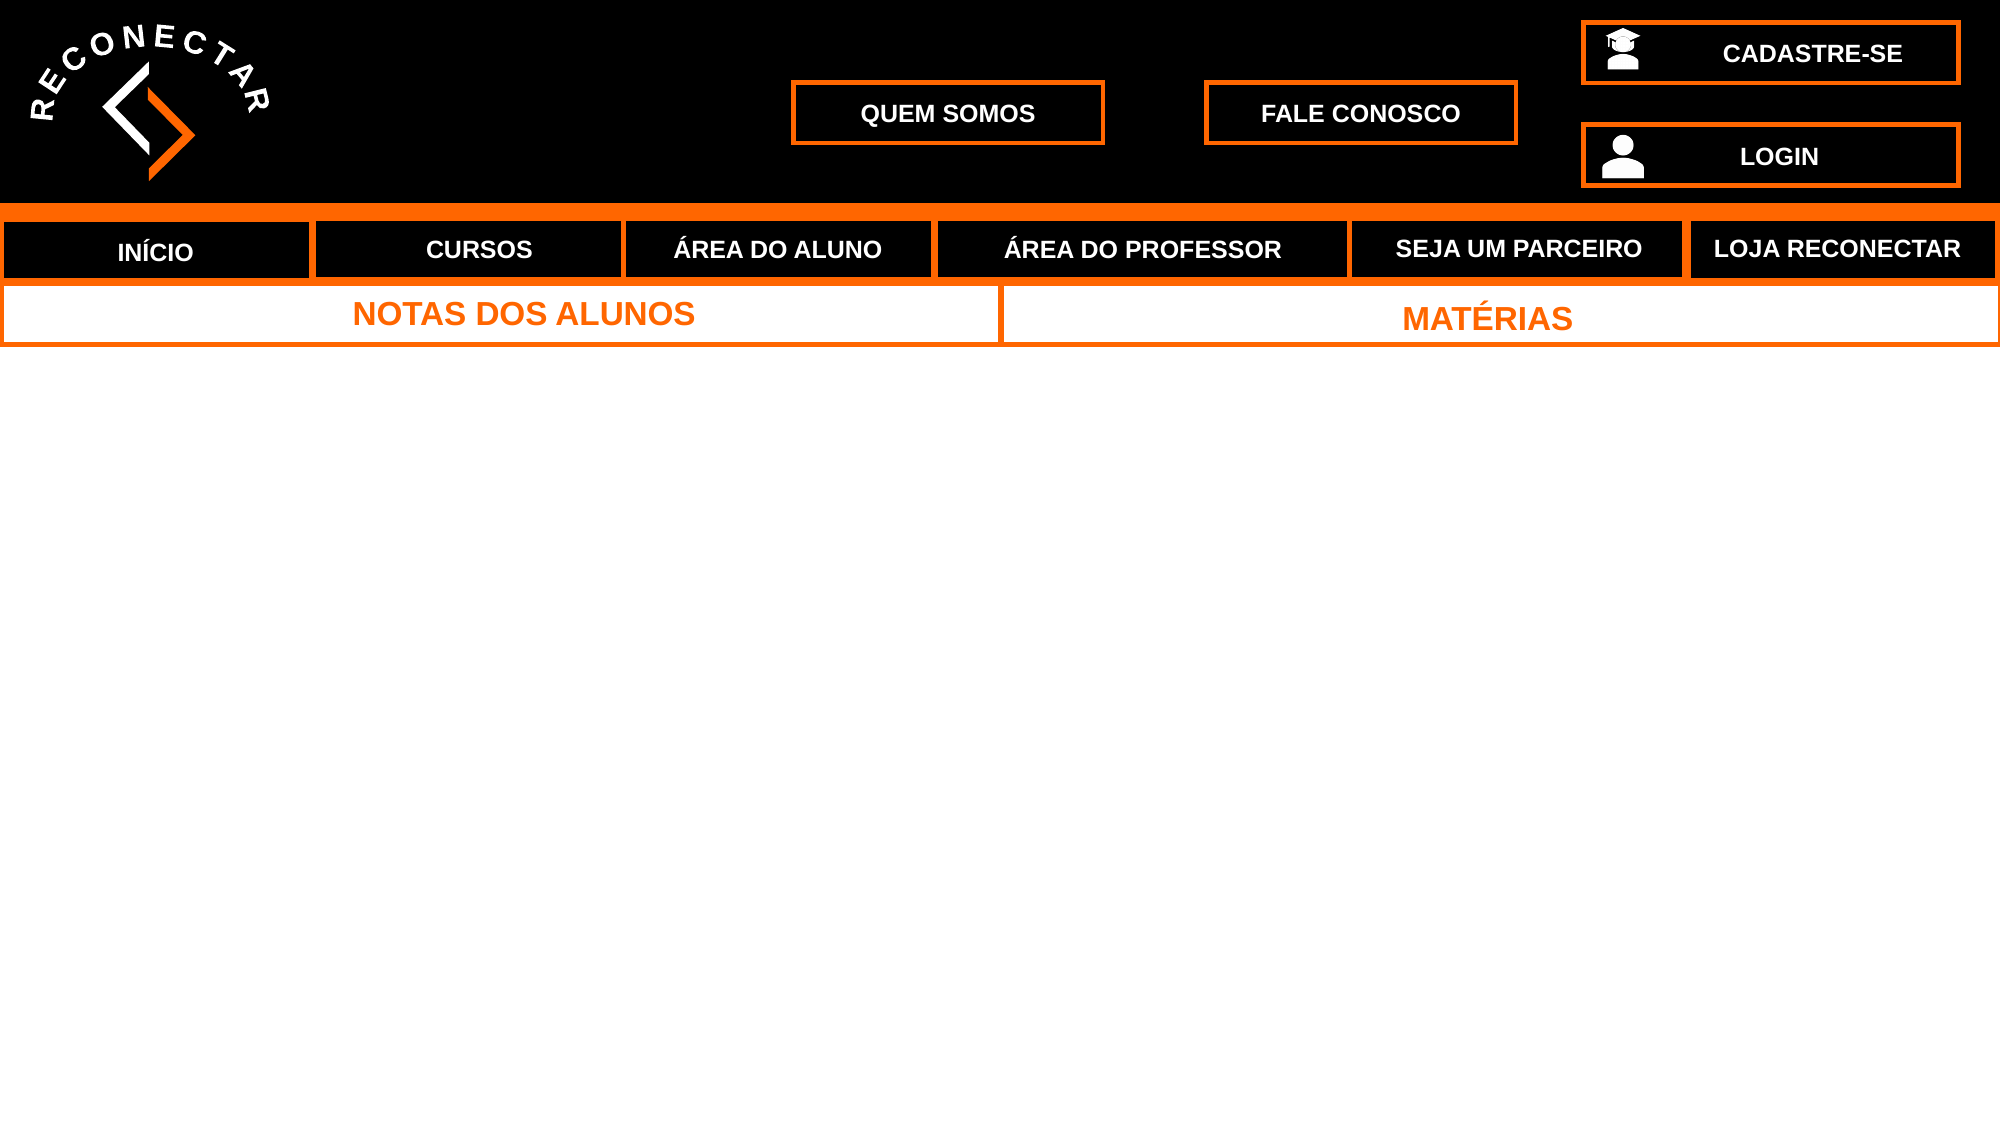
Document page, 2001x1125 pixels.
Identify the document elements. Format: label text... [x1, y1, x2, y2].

text_box LOGIN [1654, 133, 1959, 178]
picture [1600, 16, 1646, 76]
picture [1592, 126, 1654, 187]
text_box [1582, 21, 1960, 84]
text_box QUEM SOMOS [793, 89, 1103, 135]
text_box [0, 0, 2000, 202]
text_box [313, 218, 619, 282]
text_box [1001, 283, 2000, 345]
text_box [0, 202, 2000, 220]
text_box [1205, 81, 1517, 144]
text_box [792, 81, 1104, 144]
text_box [1, 219, 313, 281]
text_box MATÉRIAS [1387, 290, 2000, 345]
text_box SEJA UM PARCEIRO [1363, 225, 1676, 271]
text_box LOJA RECONECTAR [1684, 225, 1991, 271]
text_box [1582, 124, 1960, 186]
text_box [1349, 218, 1686, 280]
text_box FALE CONOSCO [1206, 90, 1516, 136]
text_box INÍCIO [0, 229, 312, 274]
text_box [1, 283, 1001, 345]
text_box [622, 218, 933, 280]
text_box ÁREA DO PROFESSOR [937, 226, 1350, 272]
text_box [102, 61, 150, 156]
text_box [935, 218, 1349, 280]
text_box CADASTRE-SE [1642, 29, 2000, 75]
text_box [1687, 218, 1999, 281]
text_box NOTAS DOS ALUNOS [322, 285, 727, 340]
text_box [147, 86, 196, 182]
